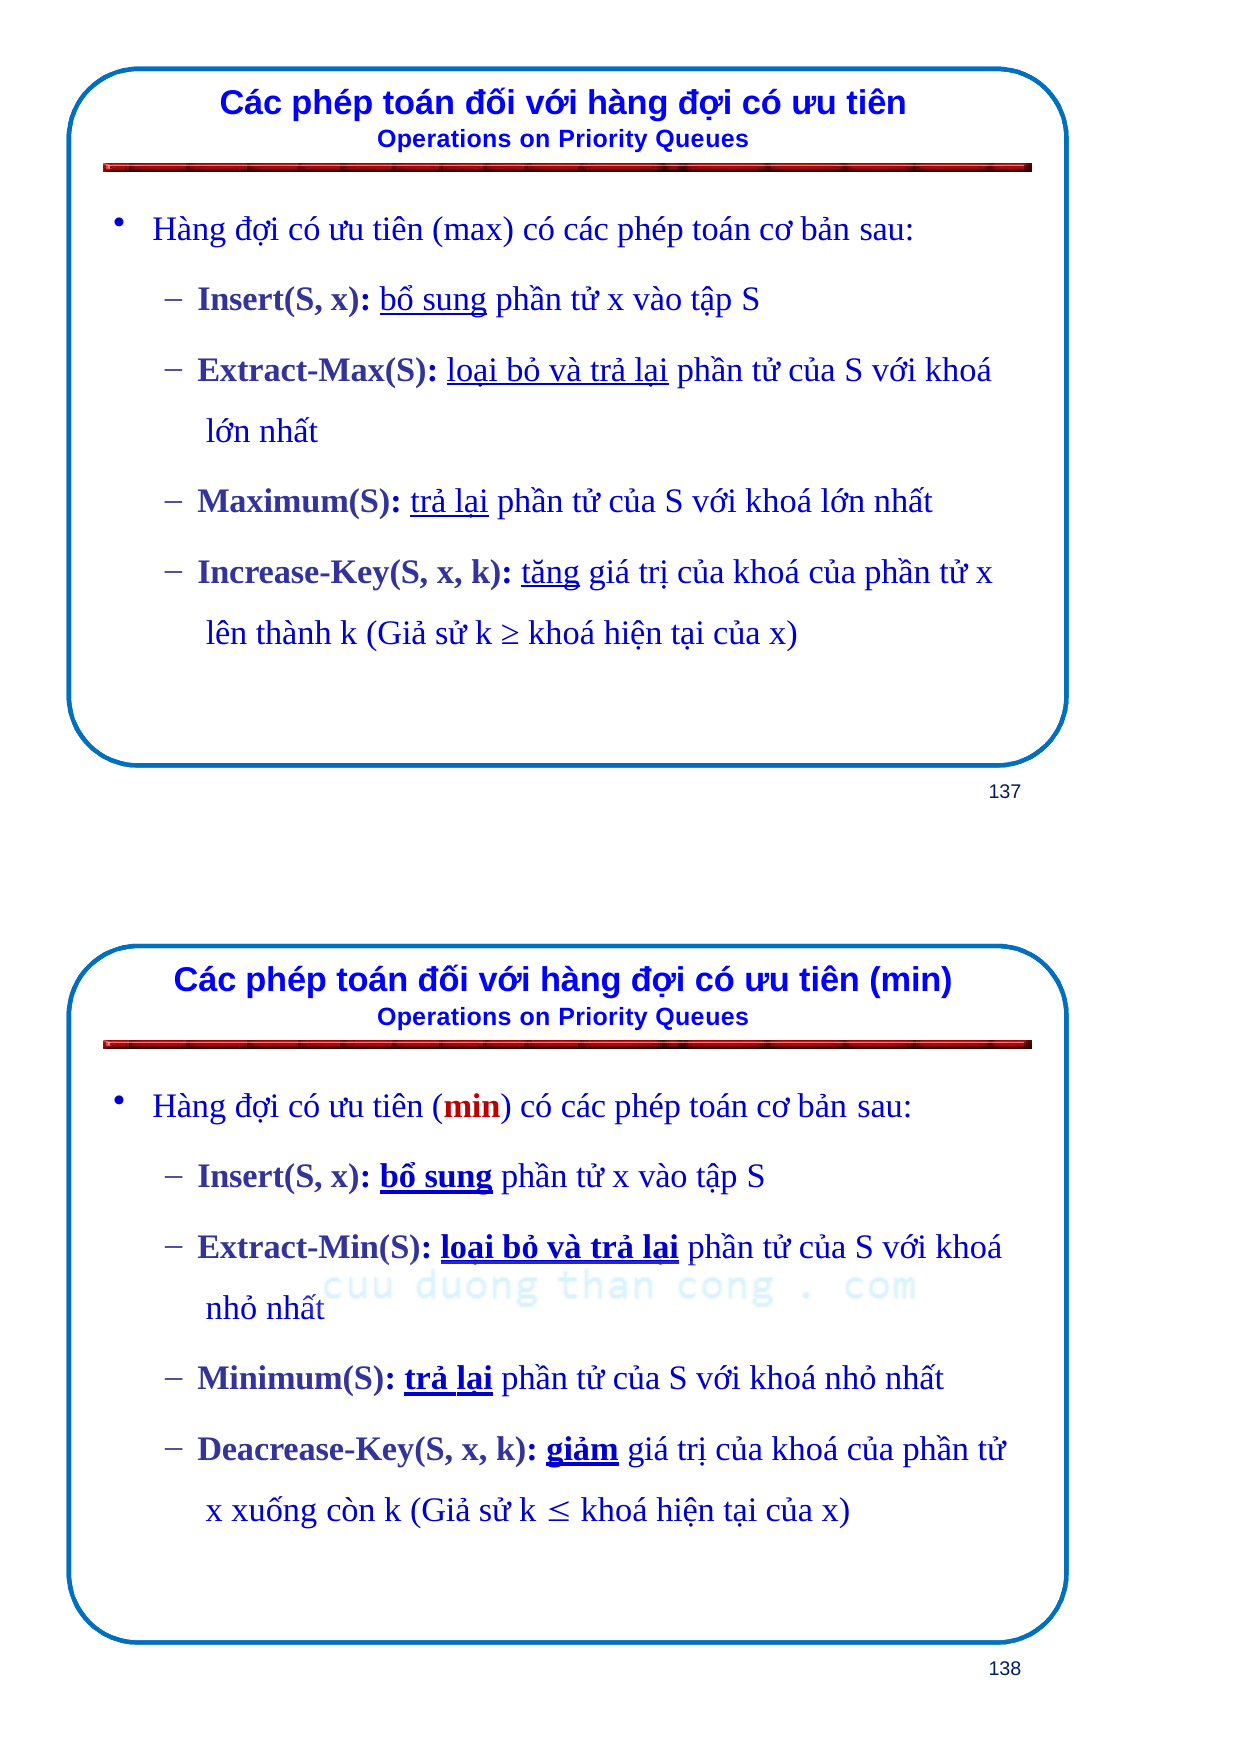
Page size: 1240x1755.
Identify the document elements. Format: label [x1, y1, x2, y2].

text_box [66, 943, 1069, 1646]
text_box [111, 77, 1015, 153]
text_box [986, 1655, 1024, 1680]
text_box [111, 204, 1002, 652]
picture [103, 163, 1032, 172]
text_box [986, 776, 1024, 803]
